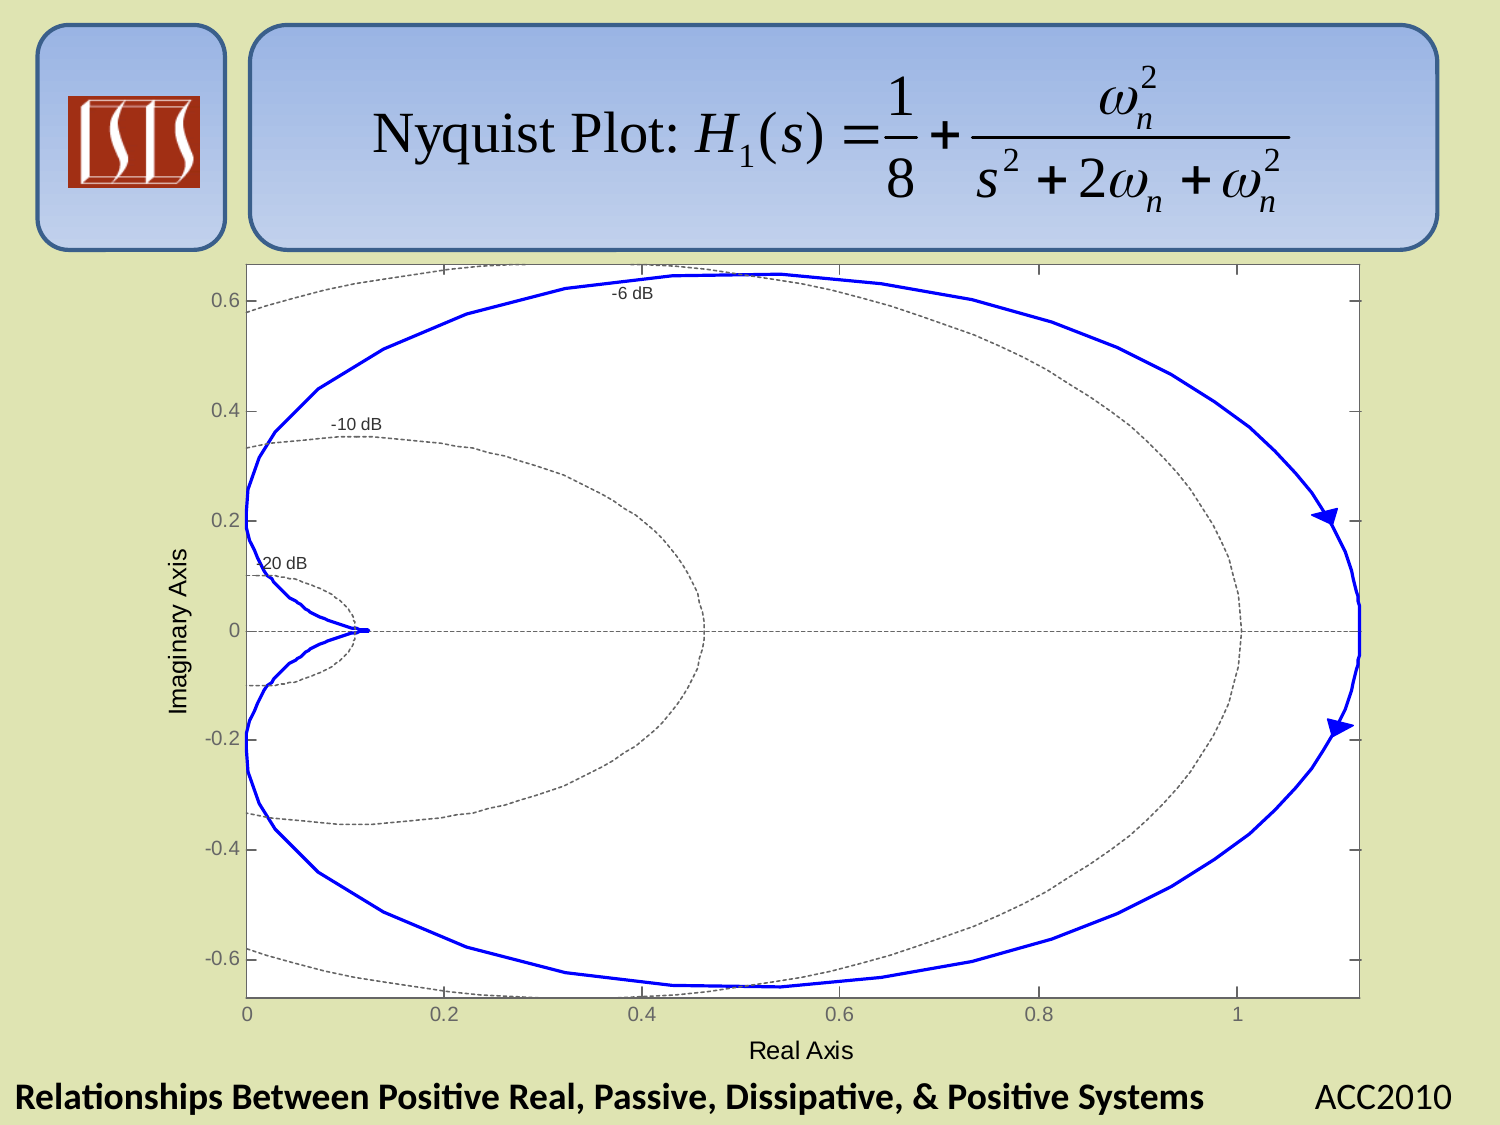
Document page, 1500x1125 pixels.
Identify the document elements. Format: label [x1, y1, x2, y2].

text_box [361, 49, 1304, 160]
picture [37, 96, 1500, 1103]
